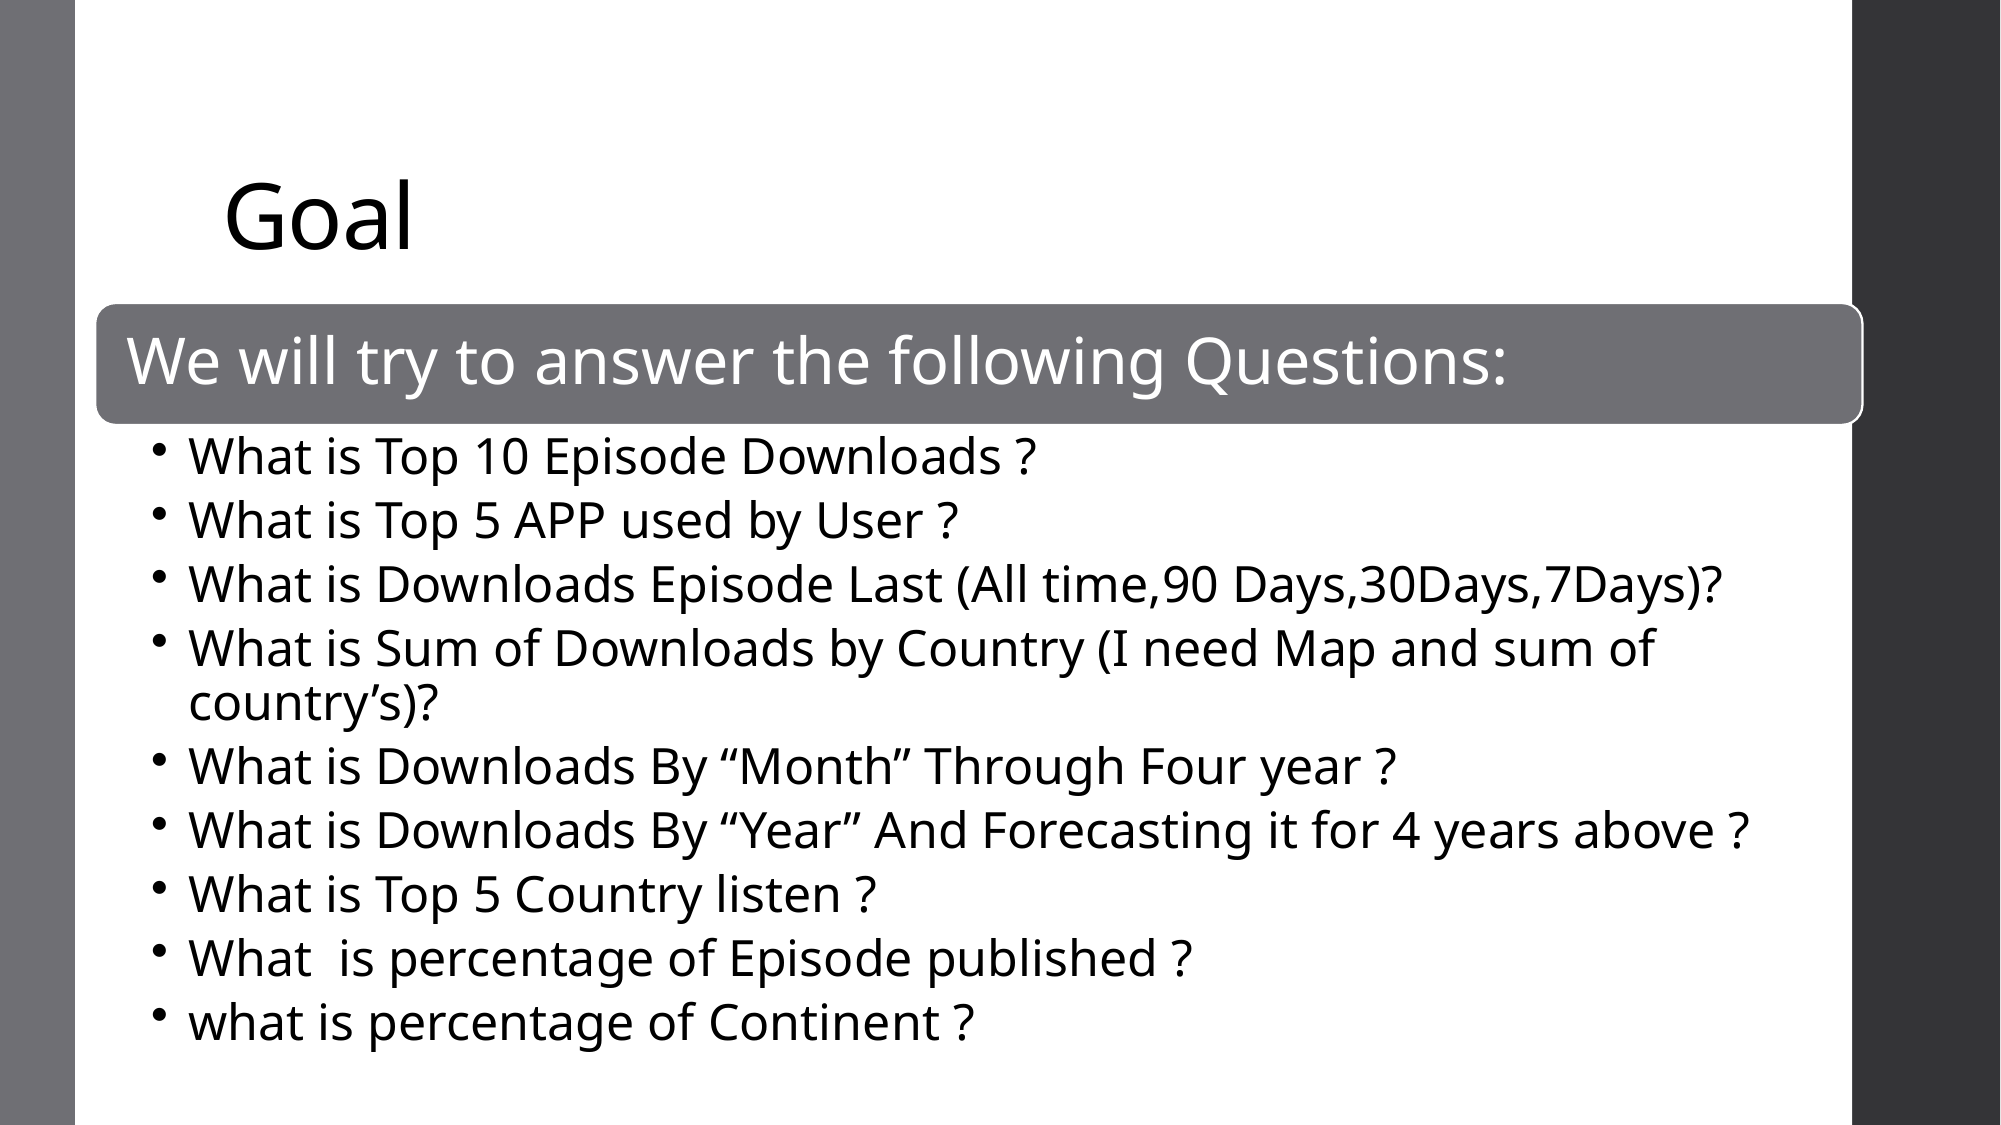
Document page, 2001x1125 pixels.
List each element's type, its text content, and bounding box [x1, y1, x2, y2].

text_box [1851, 0, 2000, 1125]
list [94, 288, 1863, 1093]
title Goal [206, 60, 1797, 278]
text_box [0, 0, 76, 1125]
